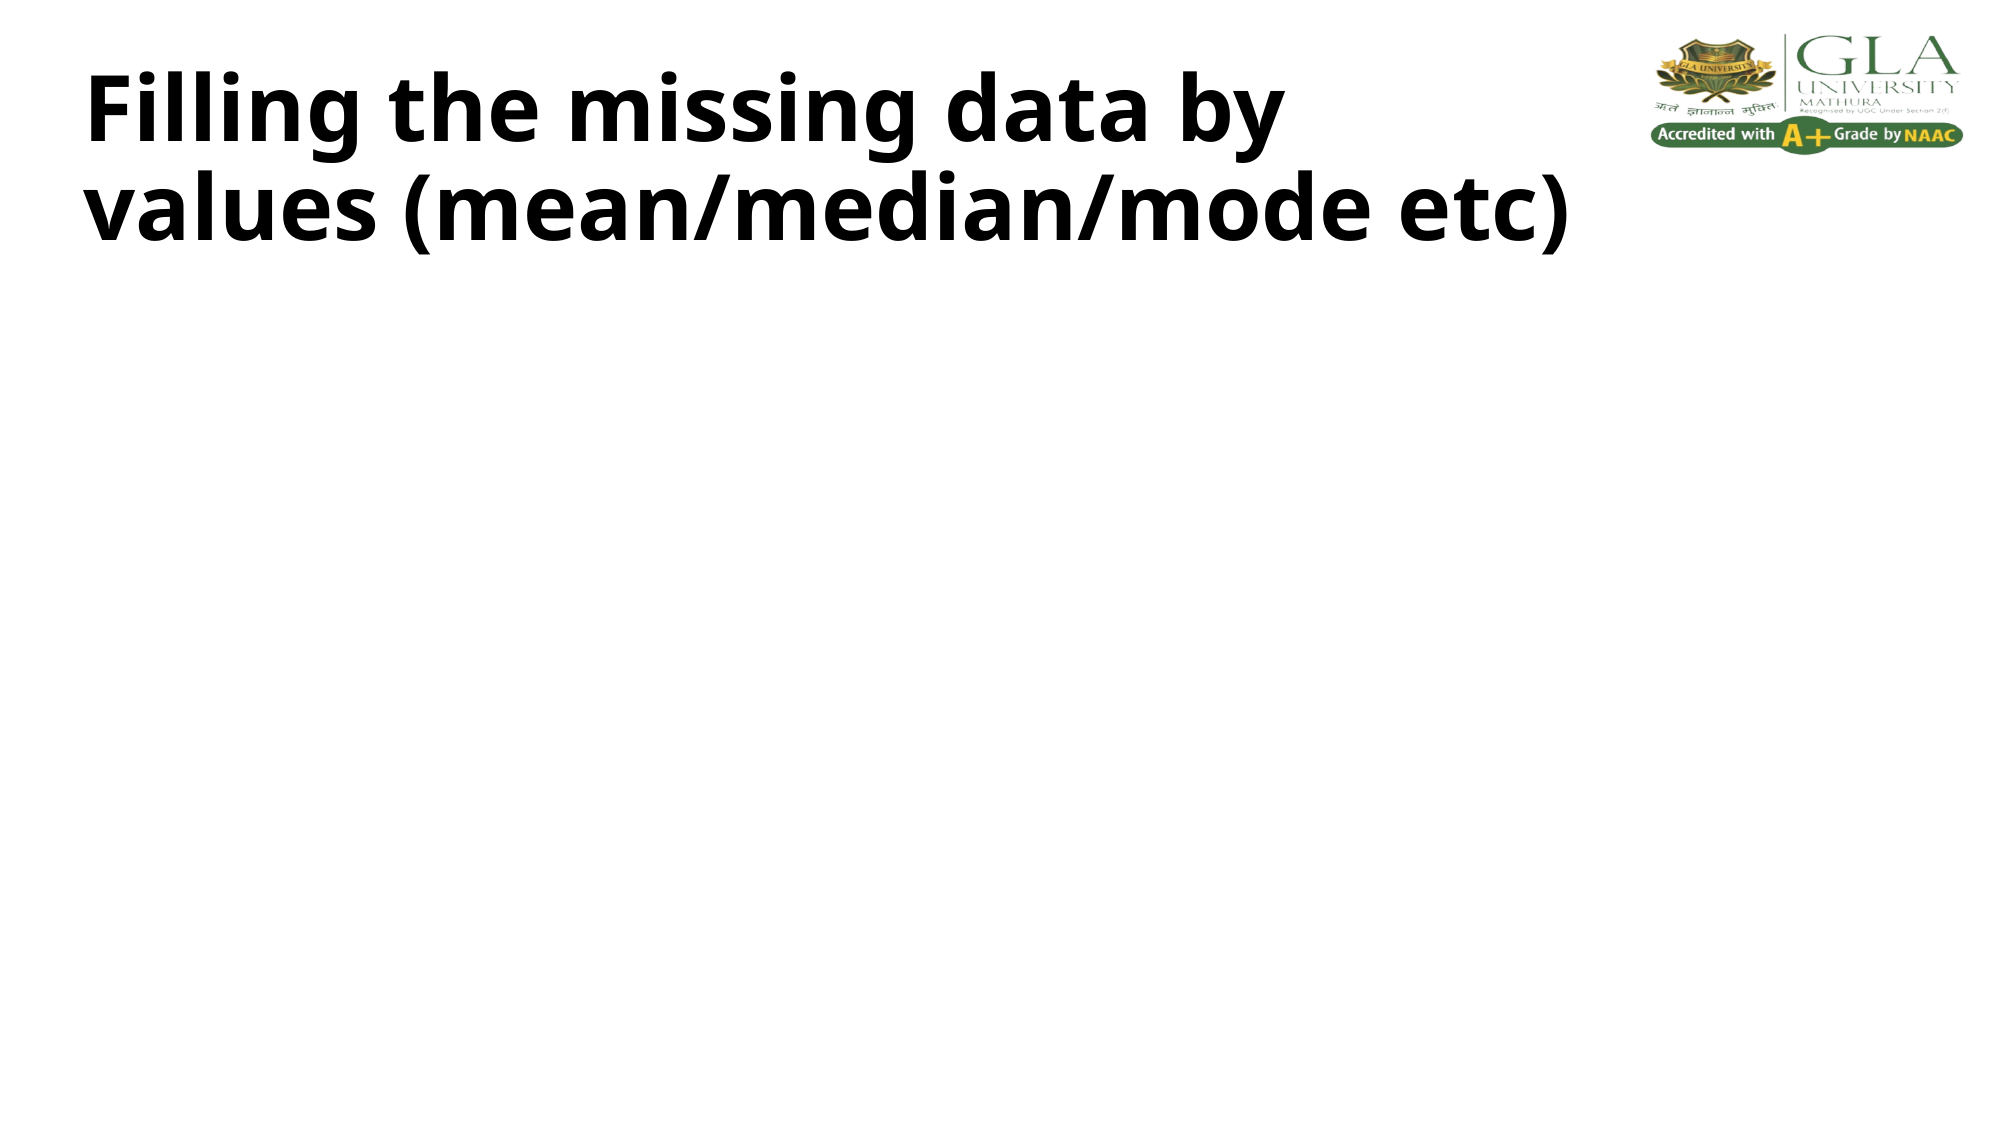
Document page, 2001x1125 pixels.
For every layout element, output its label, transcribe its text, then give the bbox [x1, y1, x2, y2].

picture [1635, 0, 1983, 162]
title Filling the missing data by values (mean/median/mode etc) [68, 52, 1599, 270]
